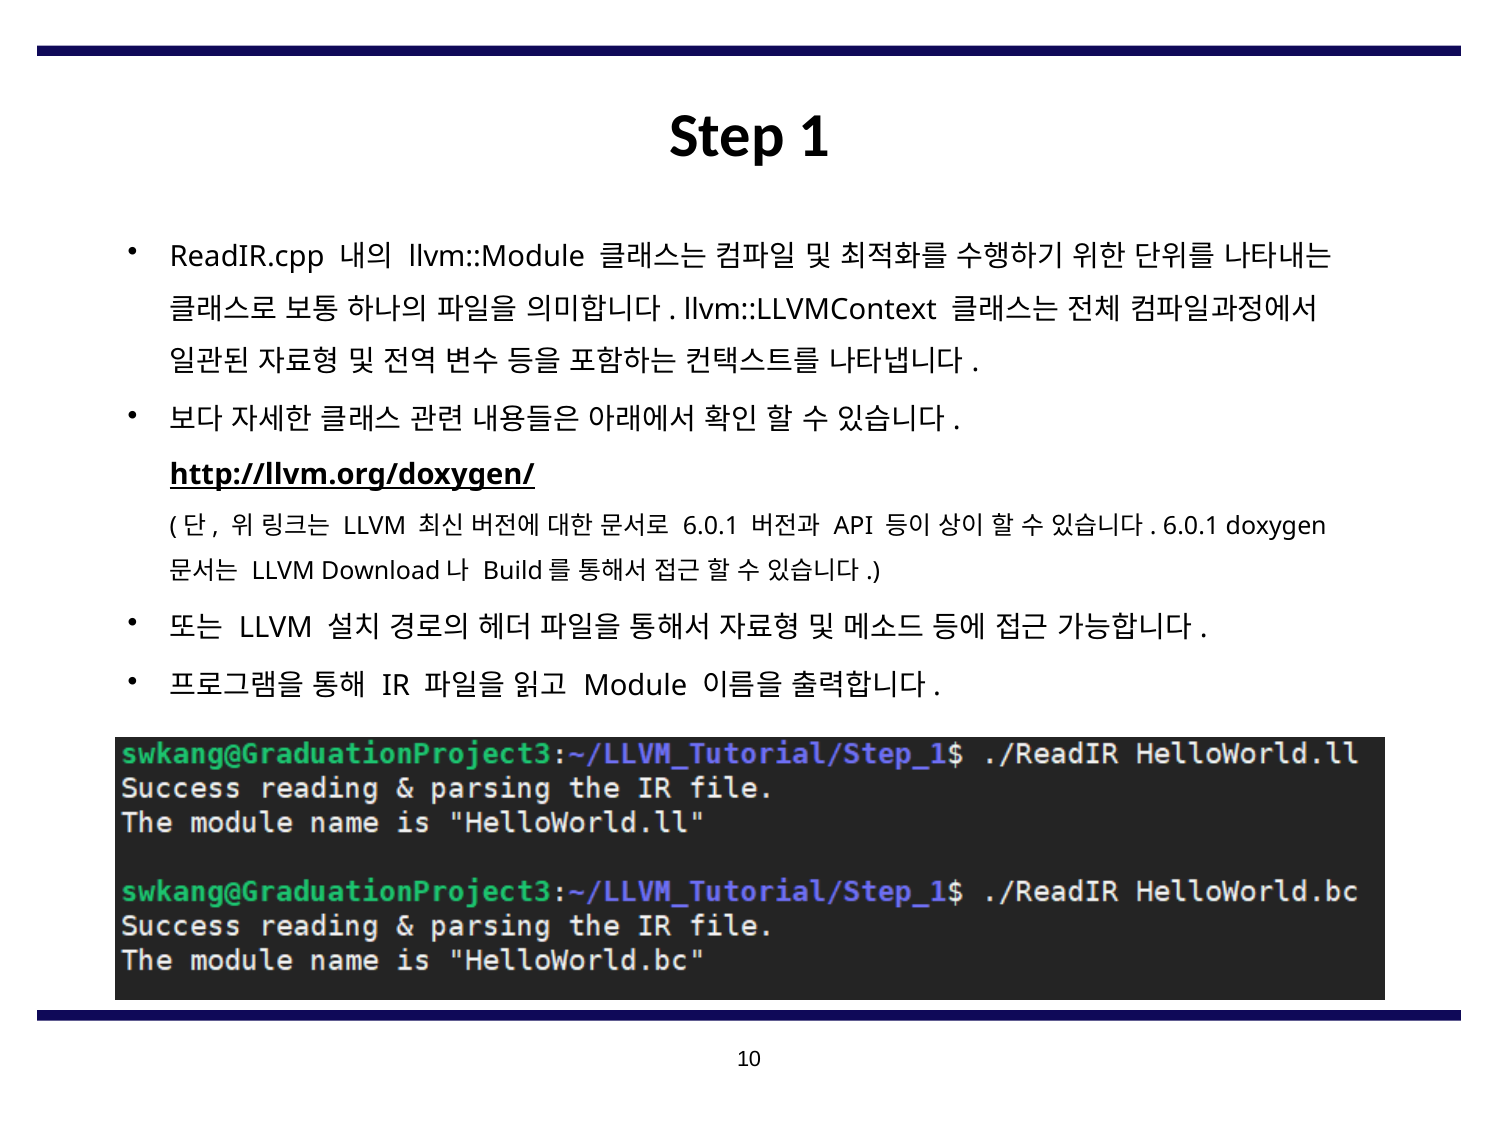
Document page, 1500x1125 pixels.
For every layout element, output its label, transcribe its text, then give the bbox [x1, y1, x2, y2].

picture [115, 737, 1385, 1001]
list ReadIR.cpp 내의 llvm::Module 클래스는 컴파일 및 최적화를 수행하기 위한 단위를 나타내는 클래스로 보통 하나의 파일을 의미합니다. llvm::LLVMContext 클래스는 전체 컴파일과정에서 일관된 자료형 및 전역 변수 등을 포함하는 컨택스트를 나타냅니다. 보다 자세한 클래스 관련 내용들은 아래에서 확인 할 수 있습니다. http://llvm.org/doxygen/ (단, 위 링크는 LLVM 최신 버전에 대한 문서로 6.0.1 버전과 API 등이 상이 할 수 있습니다. 6.0.1 doxygen 문서는 LLVM Download나 Build를 통해서 접근 할 수 있습니다.) 또는 LLVM 설치 경로의 헤더 파일을 통해서 자료형 및 메소드 등에 접근 가능합니다. 프로그램을 통해 IR 파일을 읽고 Module 이름을 출력합니다. [112, 212, 1388, 742]
title Step 1 [112, 62, 1388, 201]
slide_number 10 [592, 1037, 906, 1113]
